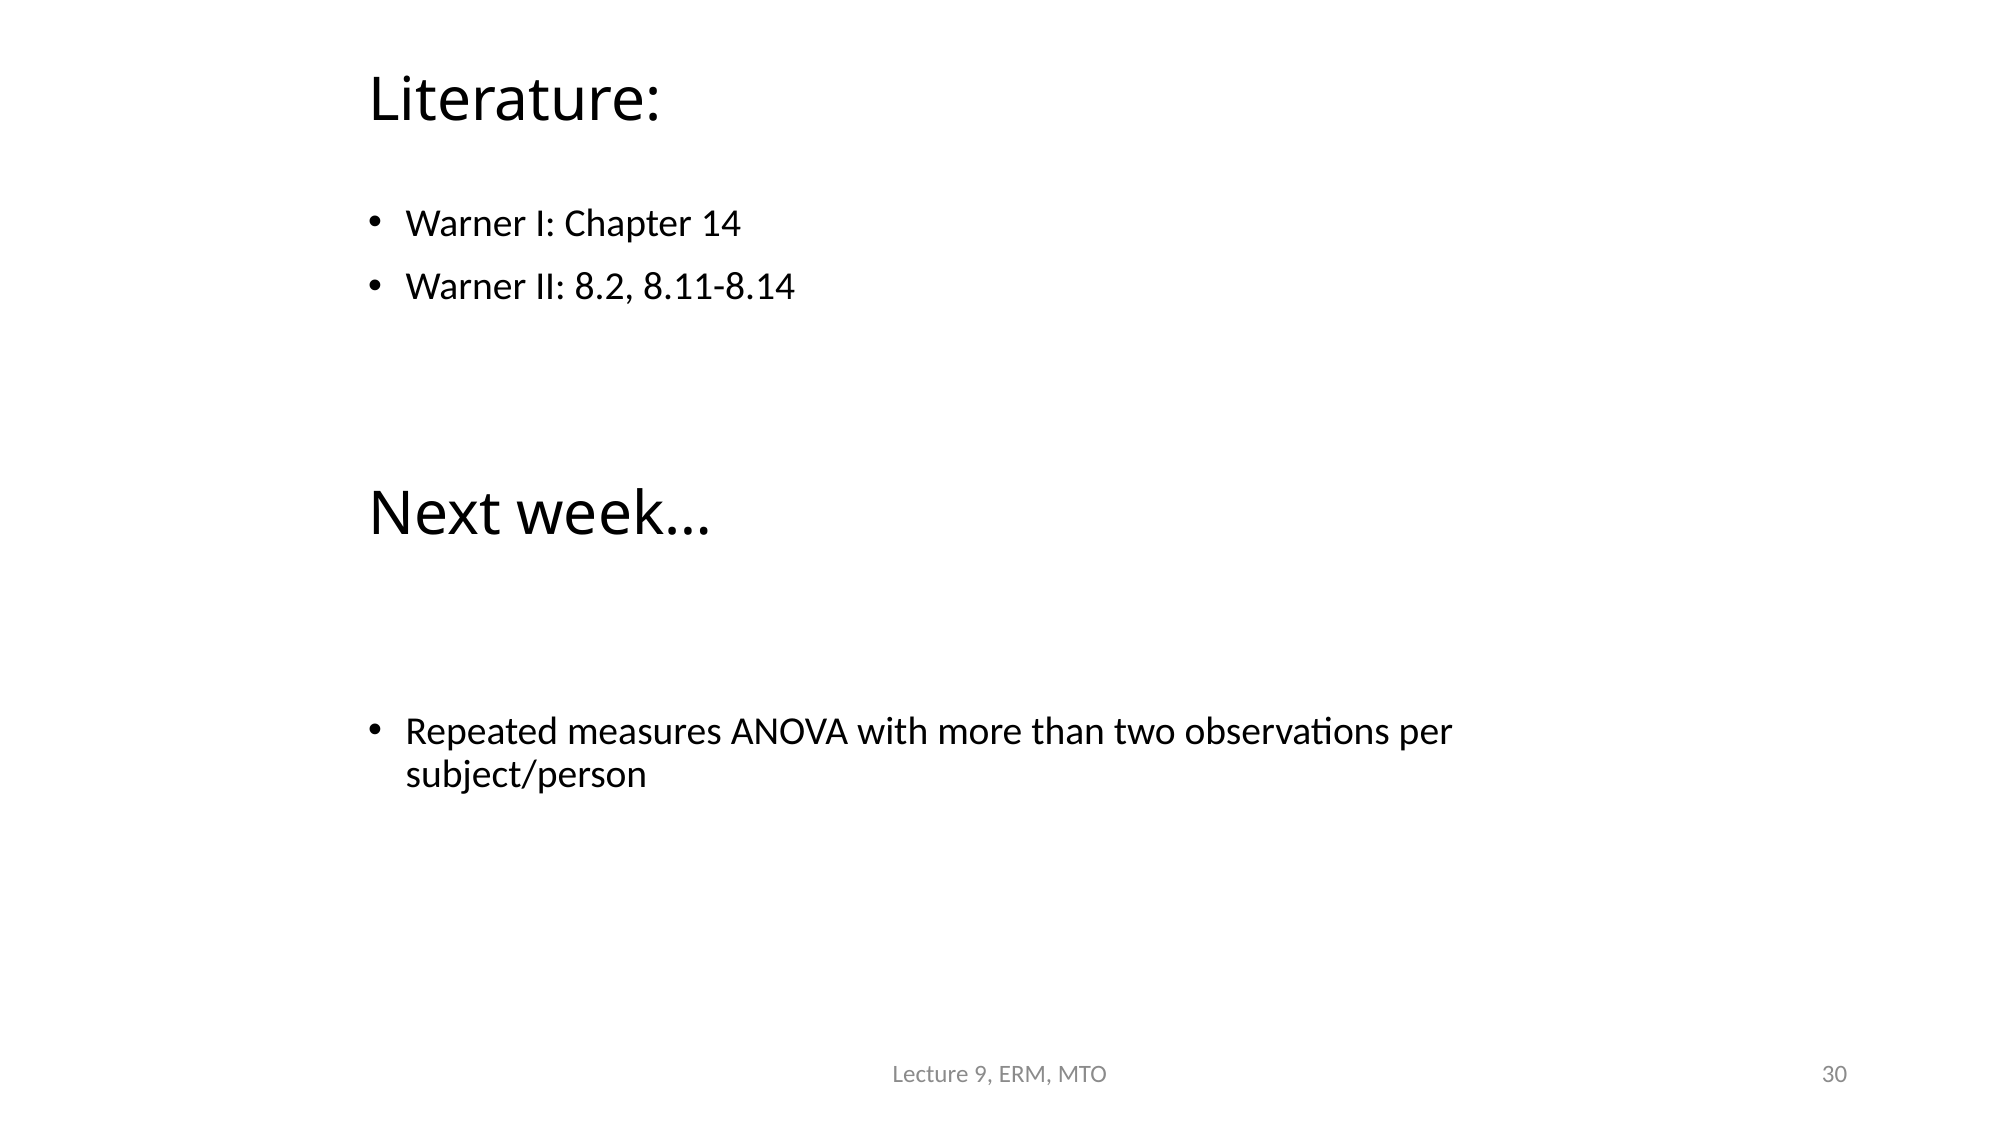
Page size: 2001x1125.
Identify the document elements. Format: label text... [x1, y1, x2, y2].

text_box Next week… [353, 474, 1647, 556]
list Warner I: Chapter 14 Warner II: 8.2, 8.11-8.14 Repeated measures ANOVA with more than two observations per subject/person [353, 556, 1647, 1092]
title Literature: [353, 59, 1647, 142]
list Warner I: Chapter 14 Warner II: 8.2, 8.11-8.14 Repeated measures ANOVA with more than two observations per subject/person [353, 194, 1647, 474]
slide_number 30 [1412, 1042, 1863, 1103]
footer Lecture 9, ERM, MTO [662, 1042, 1338, 1103]
